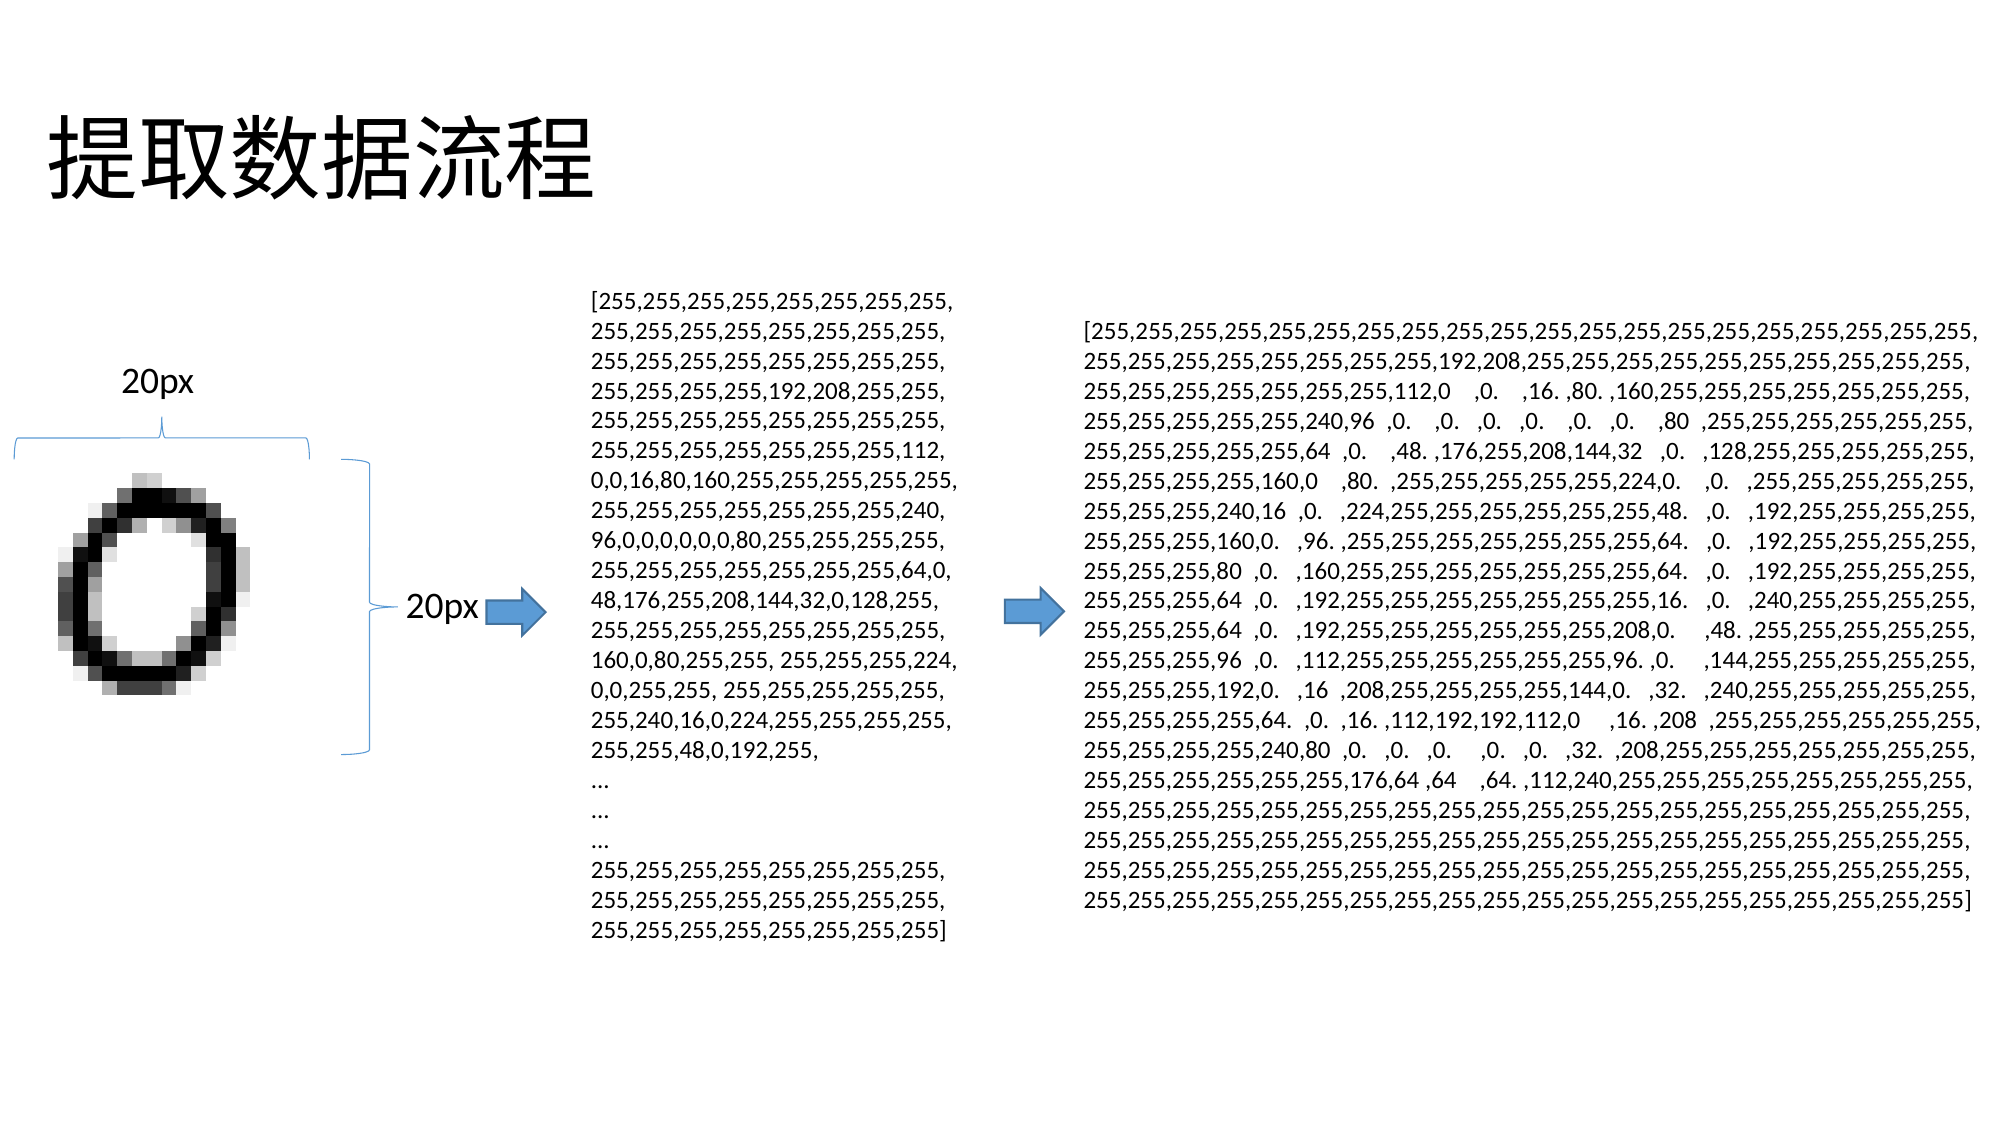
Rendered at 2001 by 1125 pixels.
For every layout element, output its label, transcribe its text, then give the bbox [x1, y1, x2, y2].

title 提取数据流程 [31, 53, 1757, 272]
picture [14, 459, 310, 755]
text_box [13, 416, 310, 460]
text_box [255,255,255,255,255,255,255,255,255,255,255,255,255,255,255,255,255,255,255,255, 255,255,255,255,255,255,255,255,192,208,255,255,255,255,255,255,255,255,255,255, 255,255,255,255,255,255,255,112,0 ,0. ,16. ,80. ,160,255,255,255,255,255,255,255, 255,255,255,255,255,240,96 ,0. ,0. ,0. ,0. ,0. ,0. ,80 ,255,255,255,255,255,255, 255,255,255,255,255,64 ,0. ,48. ,176,255,208,144,32 ,0. ,128,255,255,255,255,255, 255,255,255,255,160,0 ,80. ,255,255,255,255,255,224,0. ,0. ,255,255,255,255,255, 255,255,255,240,16 ,0. ,224,255,255,255,255,255,255,48. ,0. ,192,255,255,255,255, 255,255,255,160,0. ,96. ,255,255,255,255,255,255,255,64. ,0. ,192,255,255,255,255, 255,255,255,80 ,0. ,160,255,255,255,255,255,255,255,64. ,0. ,192,255,255,255,255, 255,255,255,64 ,0. ,192,255,255,255,255,255,255,255,16. ,0. ,240,255,255,255,255, 255,255,255,64 ,0. ,192,255,255,255,255,255,255,208,0. ,48. ,255,255,255,255,255, 255,255,255,96 ,0. ,112,255,255,255,255,255,255,96. ,0. ,144,255,255,255,255,255, 255,255,255,192,0. ,16 ,208,255,255,255,255,144,0. ,32. ,240,255,255,255,255,255, 255,255,255,255,64. ,0. ,16. ,112,192,192,112,0 ,16. ,208 ,255,255,255,255,255,255, 255,255,255,255,240,80 ,0. ,0. ,0. ,0. ,0. ,32. ,208,255,255,255,255,255,255,255, 255,255,255,255,255,255,176,64 ,64 ,64. ,112,240,255,255,255,255,255,255,255,255, 255,255,255,255,255,255,255,255,255,255,255,255,255,255,255,255,255,255,255,255, 255,255,255,255,255,255,255,255,255,255,255,255,255,255,255,255,255,255,255,255, 255,255,255,255,255,255,255,255,255,255,255,255,255,255,255,255,255,255,255,255, 255,255,255,255,255,255,255,255,255,255,255,255,255,255,255,255,255,255,255,255] [1068, 307, 2000, 921]
text_box [1003, 585, 1066, 638]
text_box [485, 586, 548, 638]
text_box 20px [106, 349, 210, 409]
text_box [255,255,255,255,255,255,255,255, 255,255,255,255,255,255,255,255, 255,255,255,255,255,255,255,255, 255,255,255,255,192,208,255,255, 255,255,255,255,255,255,255,255, 255,255,255,255,255,255,255,112, 0,0,16,80,160,255,255,255,255,255, 255,255,255,255,255,255,255,240, 96,0,0,0,0,0,0,80,255,255,255,255, 255,255,255,255,255,255,255,64,0, 48,176,255,208,144,32,0,128,255, 255,255,255,255,255,255,255,255, 160,0,80,255,255, 255,255,255,224, 0,0,255,255, 255,255,255,255,255, 255,240,16,0,224,255,255,255,255, 255,255,48,0,192,255, ... ... ... 255,255,255,255,255,255,255,255, 255,255,255,255,255,255,255,255, 255,255,255,255,255,255,255,255] [576, 276, 975, 951]
text_box 20px [390, 574, 494, 634]
text_box [341, 458, 390, 756]
